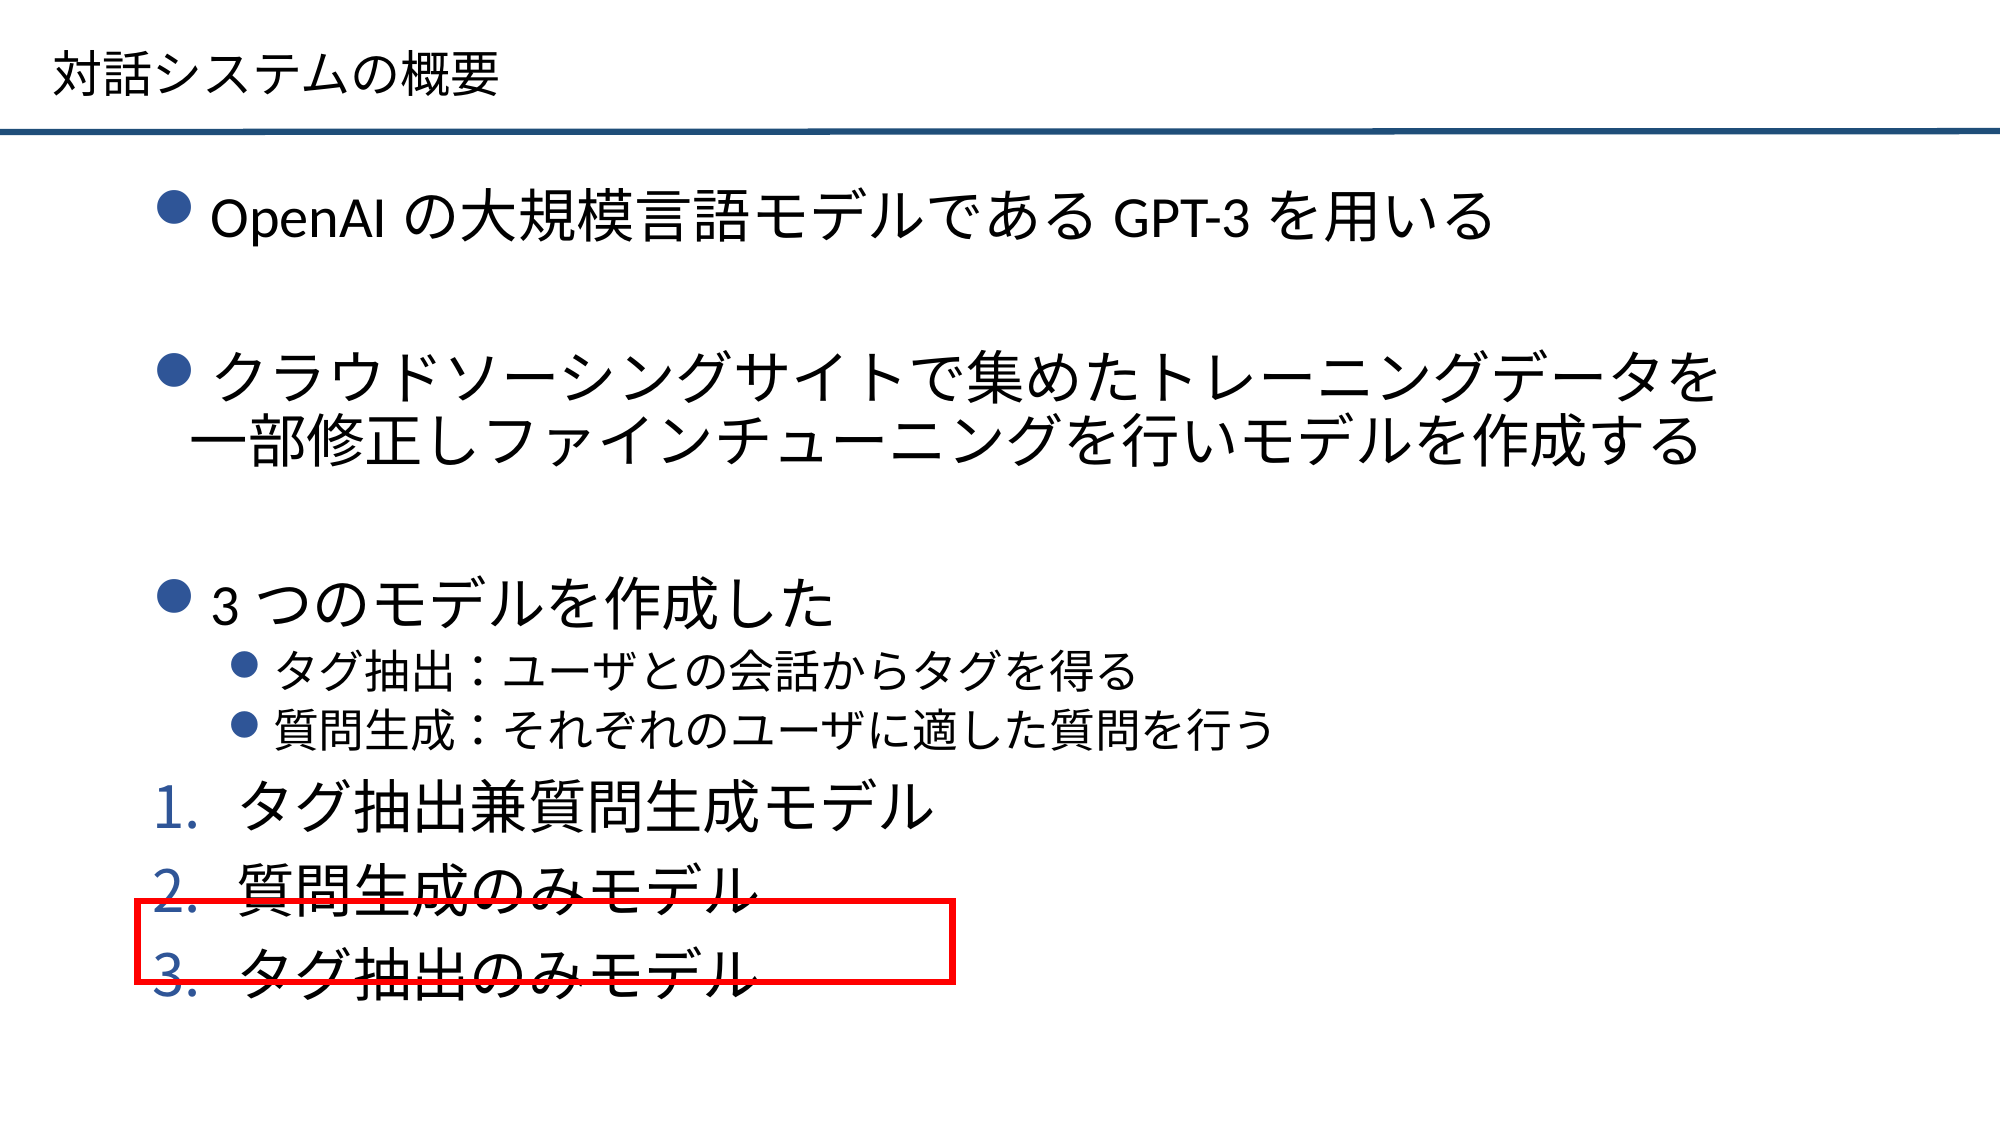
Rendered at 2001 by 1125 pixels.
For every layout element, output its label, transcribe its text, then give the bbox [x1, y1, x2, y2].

title 対話システムの概要 [37, 22, 1763, 132]
text_box [136, 900, 954, 983]
list OpenAIの大規模言語モデルであるGPT-3を用いる クラウドソーシングサイトで集めたトレーニングデータを 一部修正しファインチューニングを行いモデルを作成する 3つのモデルを作成した タグ抽出：ユーザとの会話からタグを得る 質問生成：それぞれのユーザに適した質問を行う タグ抽出兼質問生成モデル 質問生成のみモデル タグ抽出のみモデル [137, 179, 2000, 1125]
